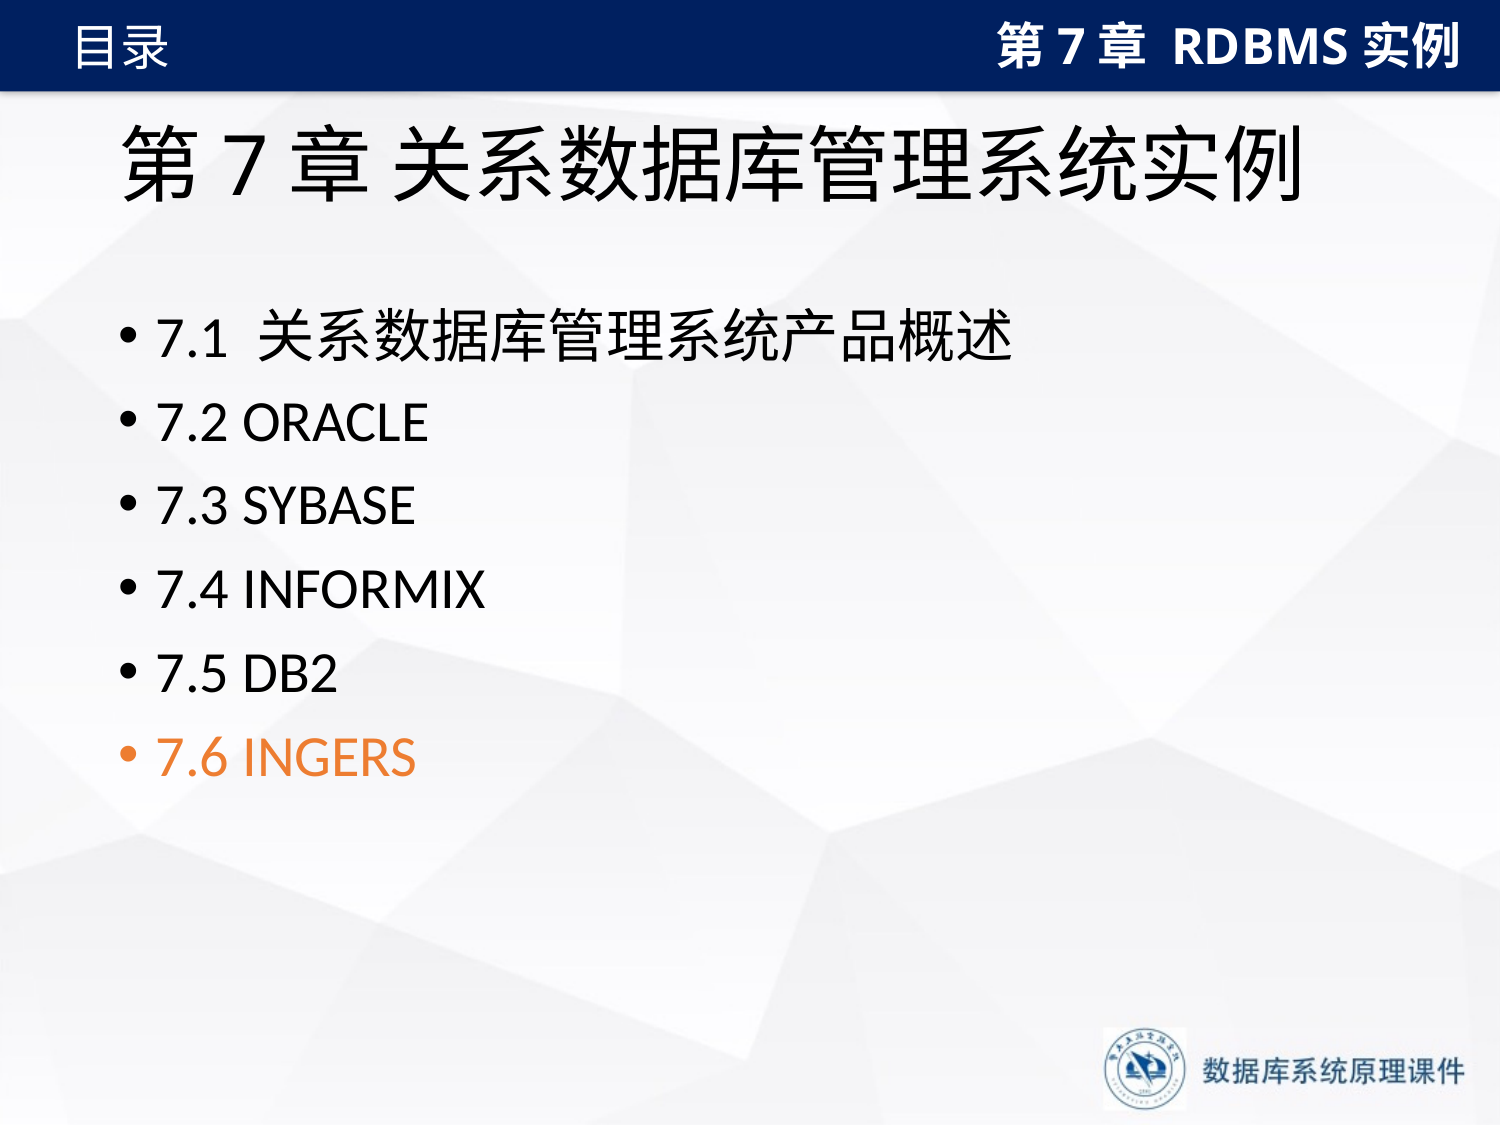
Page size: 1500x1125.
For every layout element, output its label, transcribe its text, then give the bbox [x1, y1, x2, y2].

text_box 第7章 RDBMS实例 [980, 7, 1477, 82]
text_box 目录 [55, 8, 186, 83]
list 7.1 关系数据库管理系统产品概述 7.2 ORACLE 7.3 SYBASE 7.4 INFORMIX 7.5 DB2 7.6 INGERS [103, 299, 1397, 1014]
title 第7章 关系数据库管理系统实例 [103, 100, 1397, 278]
text_box [0, 0, 1500, 92]
picture [0, 92, 1500, 1125]
